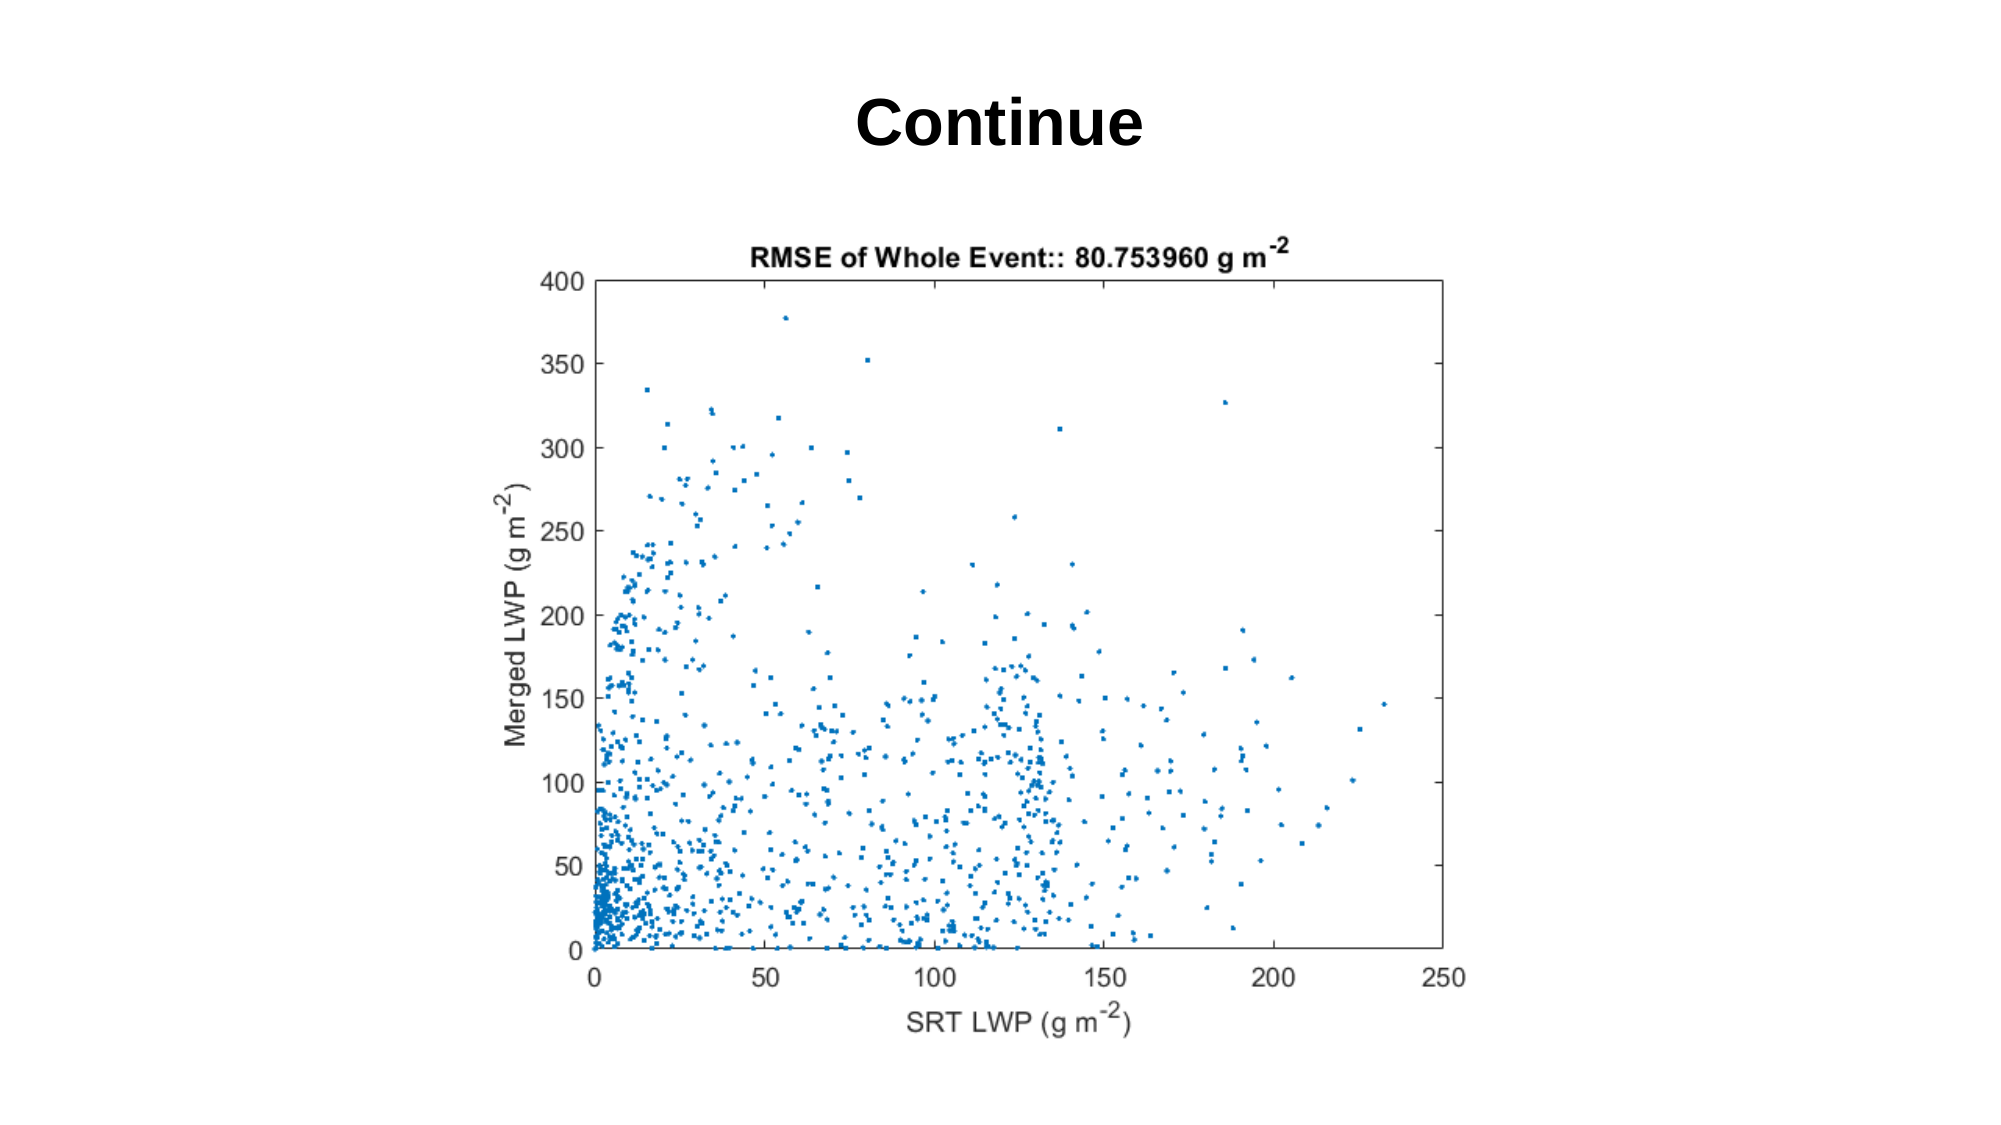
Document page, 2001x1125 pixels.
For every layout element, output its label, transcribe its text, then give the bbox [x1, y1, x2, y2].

picture [453, 219, 1547, 1040]
title Continue [137, 59, 1863, 188]
